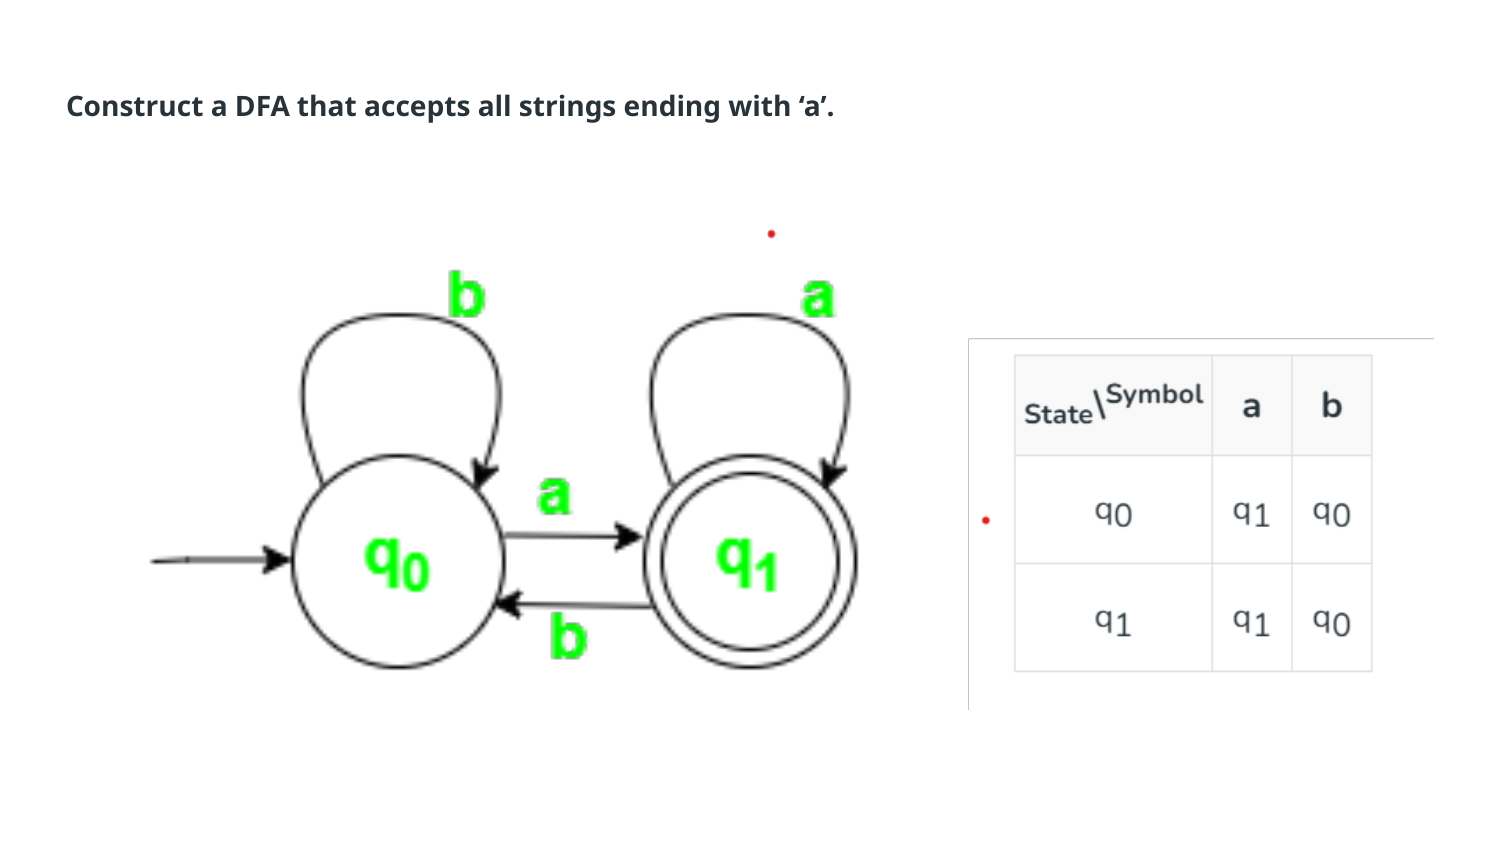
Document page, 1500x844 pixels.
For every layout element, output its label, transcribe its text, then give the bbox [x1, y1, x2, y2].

picture [127, 228, 1434, 711]
title Construct a DFA that accepts all strings ending with ‘a’. [51, 72, 1449, 167]
